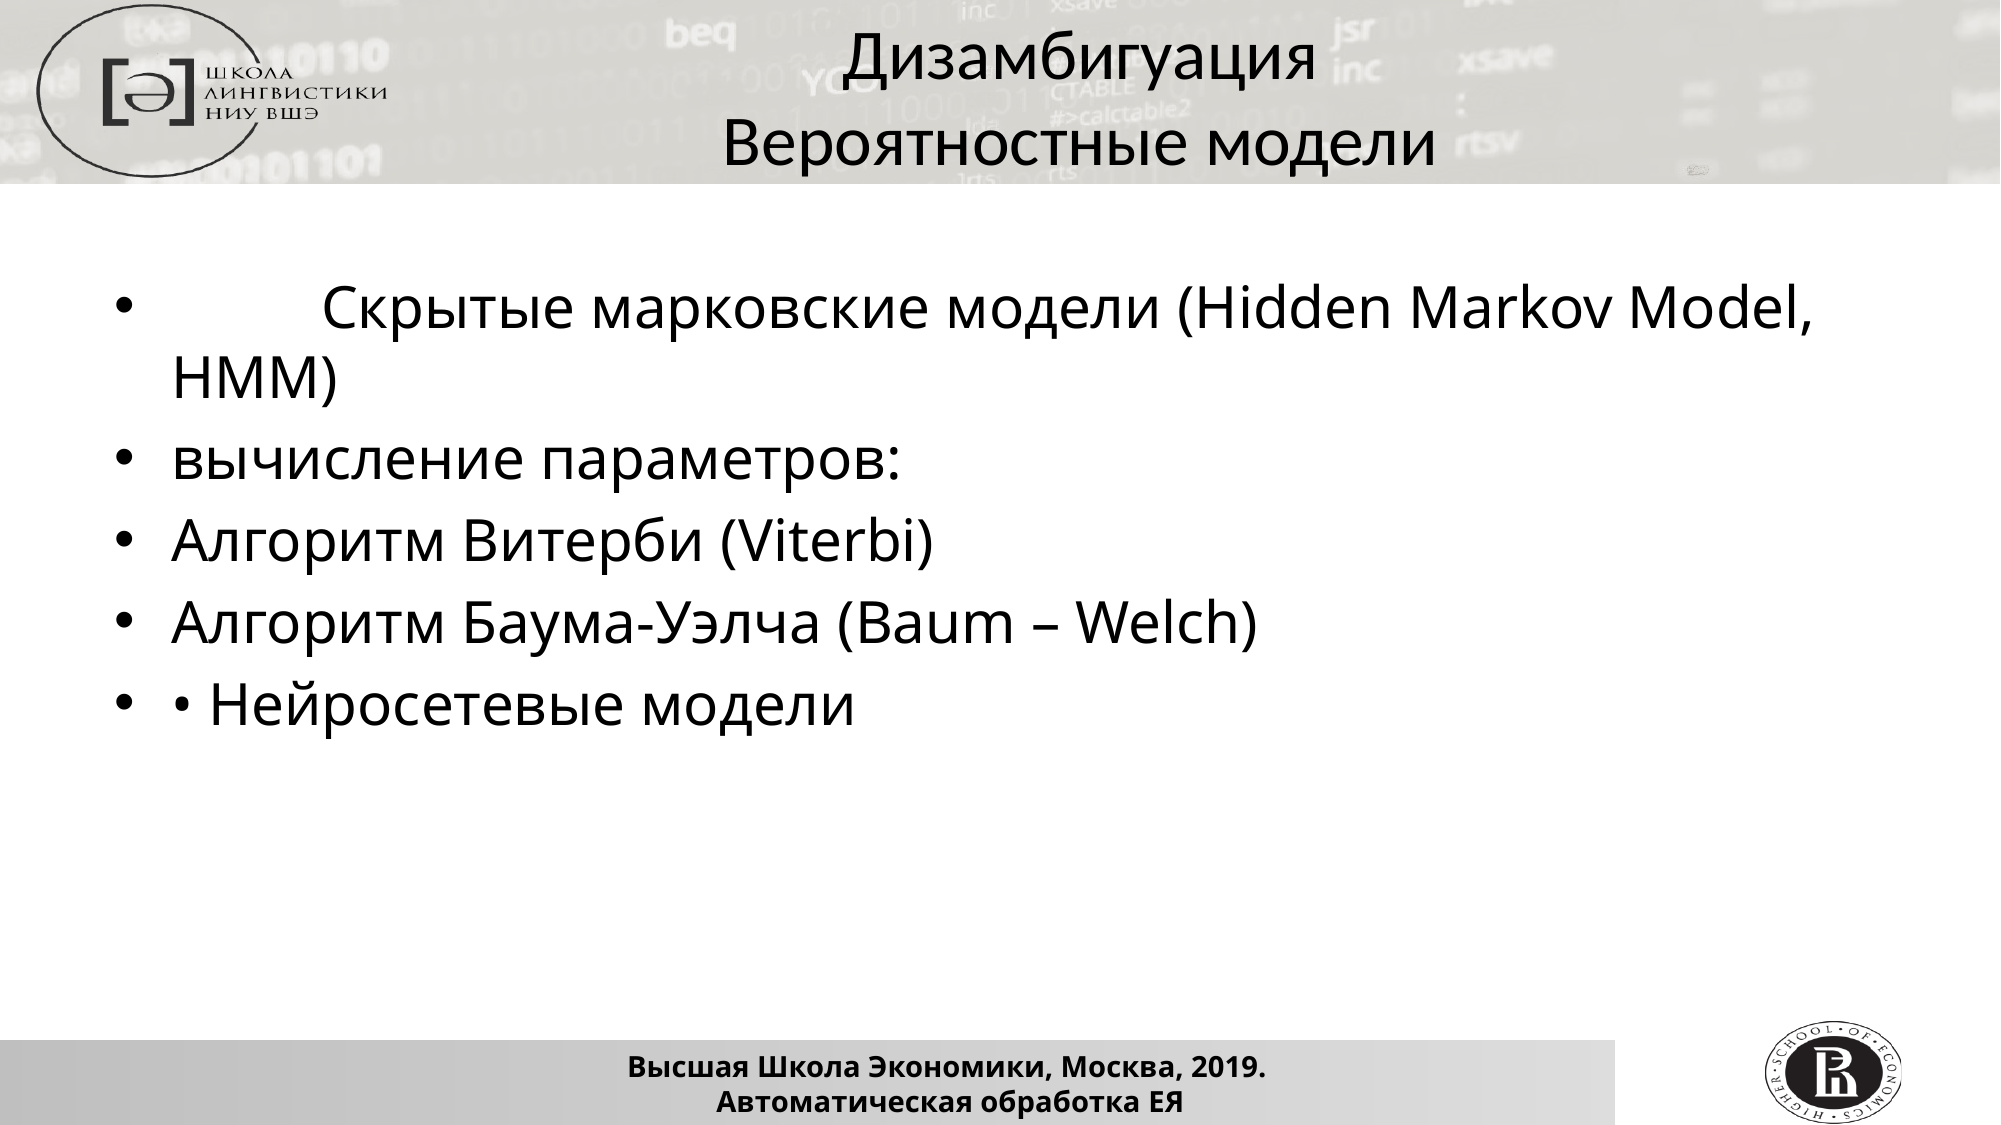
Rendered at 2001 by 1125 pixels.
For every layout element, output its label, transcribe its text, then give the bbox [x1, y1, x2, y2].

picture [1765, 1021, 1902, 1125]
list Скрытые марковские модели (Hidden Markov Model, HMM) вычисление параметров: Алгоритм Витерби (Viterbi) Алгоритм Баума-Уэлча (Baum – Welch) • Нейросетевые модели [99, 262, 1900, 1005]
picture [31, 0, 180, 181]
text_box Дизамбигуация Вероятностные модели [180, 0, 1981, 188]
